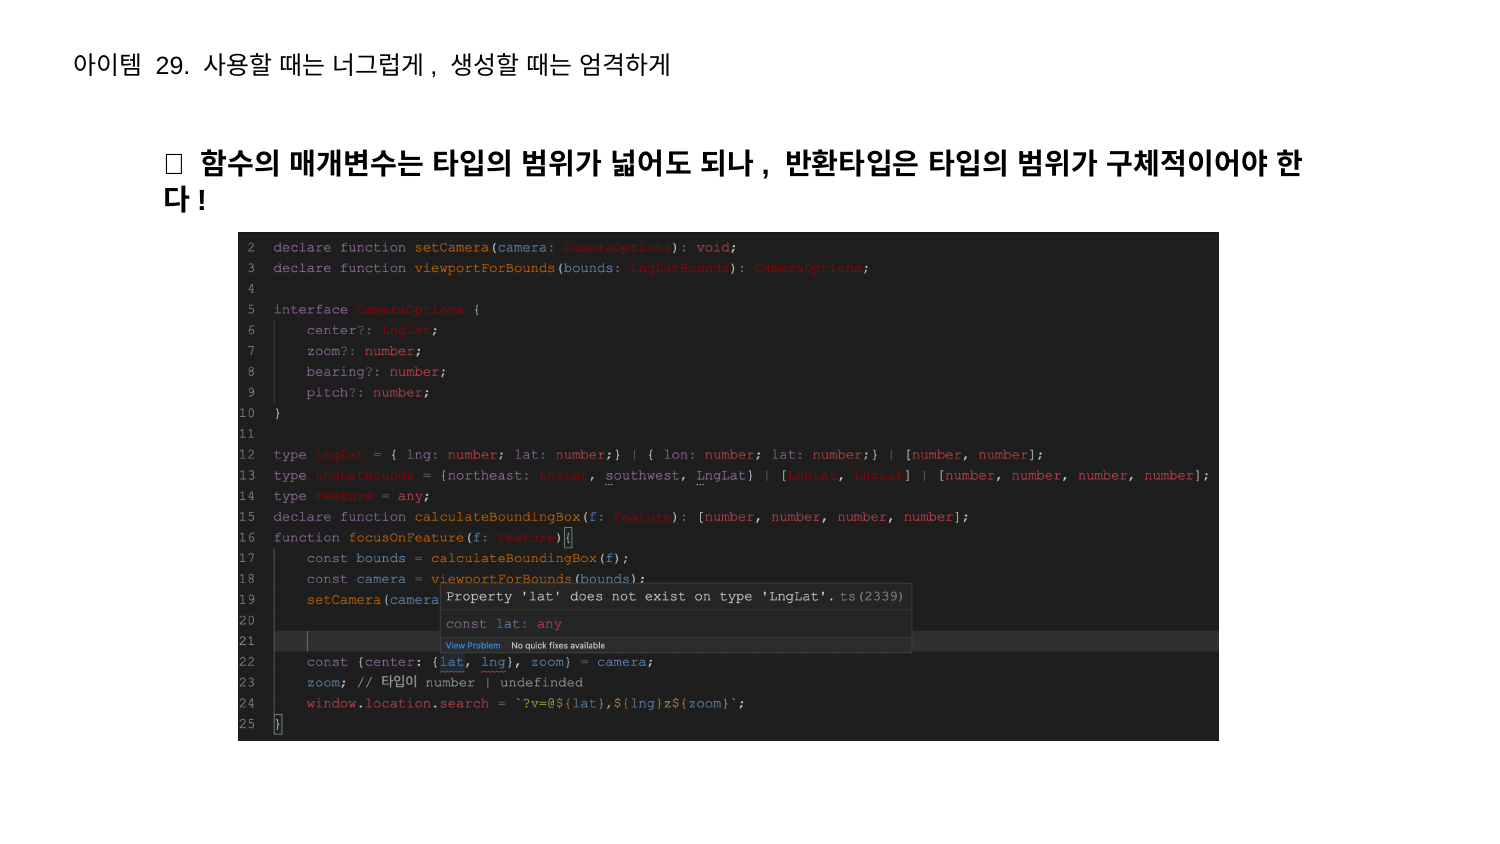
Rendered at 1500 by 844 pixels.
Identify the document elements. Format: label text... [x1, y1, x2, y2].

picture [238, 232, 1219, 742]
text_box 아이템 29. 사용할 때는 너그럽게, 생성할 때는 엄격하게 [58, 34, 997, 95]
text_box 📍 함수의 매개변수는 타입의 범위가 넓어도 되나, 반환타입은 타입의 범위가 구체적이어야 한다! [148, 130, 1352, 231]
